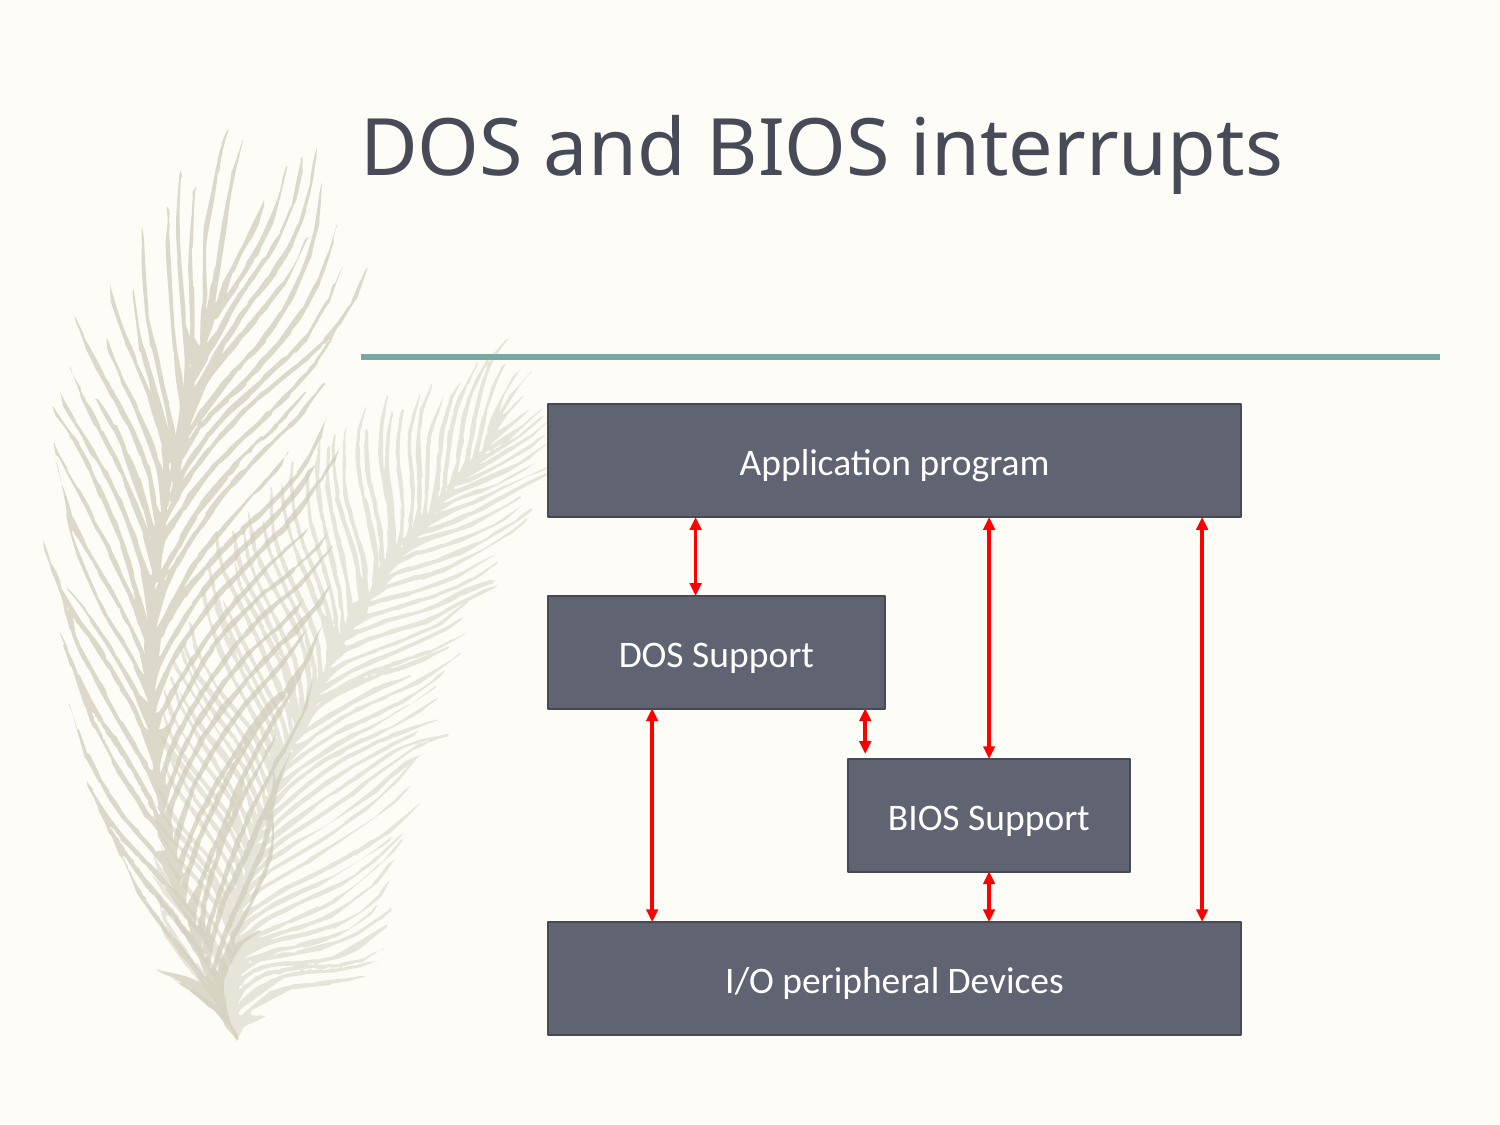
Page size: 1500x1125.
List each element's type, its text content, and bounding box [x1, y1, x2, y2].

text_box Application program [547, 403, 1242, 518]
text_box I/O peripheral Devices [547, 921, 1242, 1036]
text_box DOS Support [547, 595, 886, 710]
title DOS and BIOS interrupts [345, 93, 1440, 350]
text_box BIOS Support [847, 758, 1131, 873]
